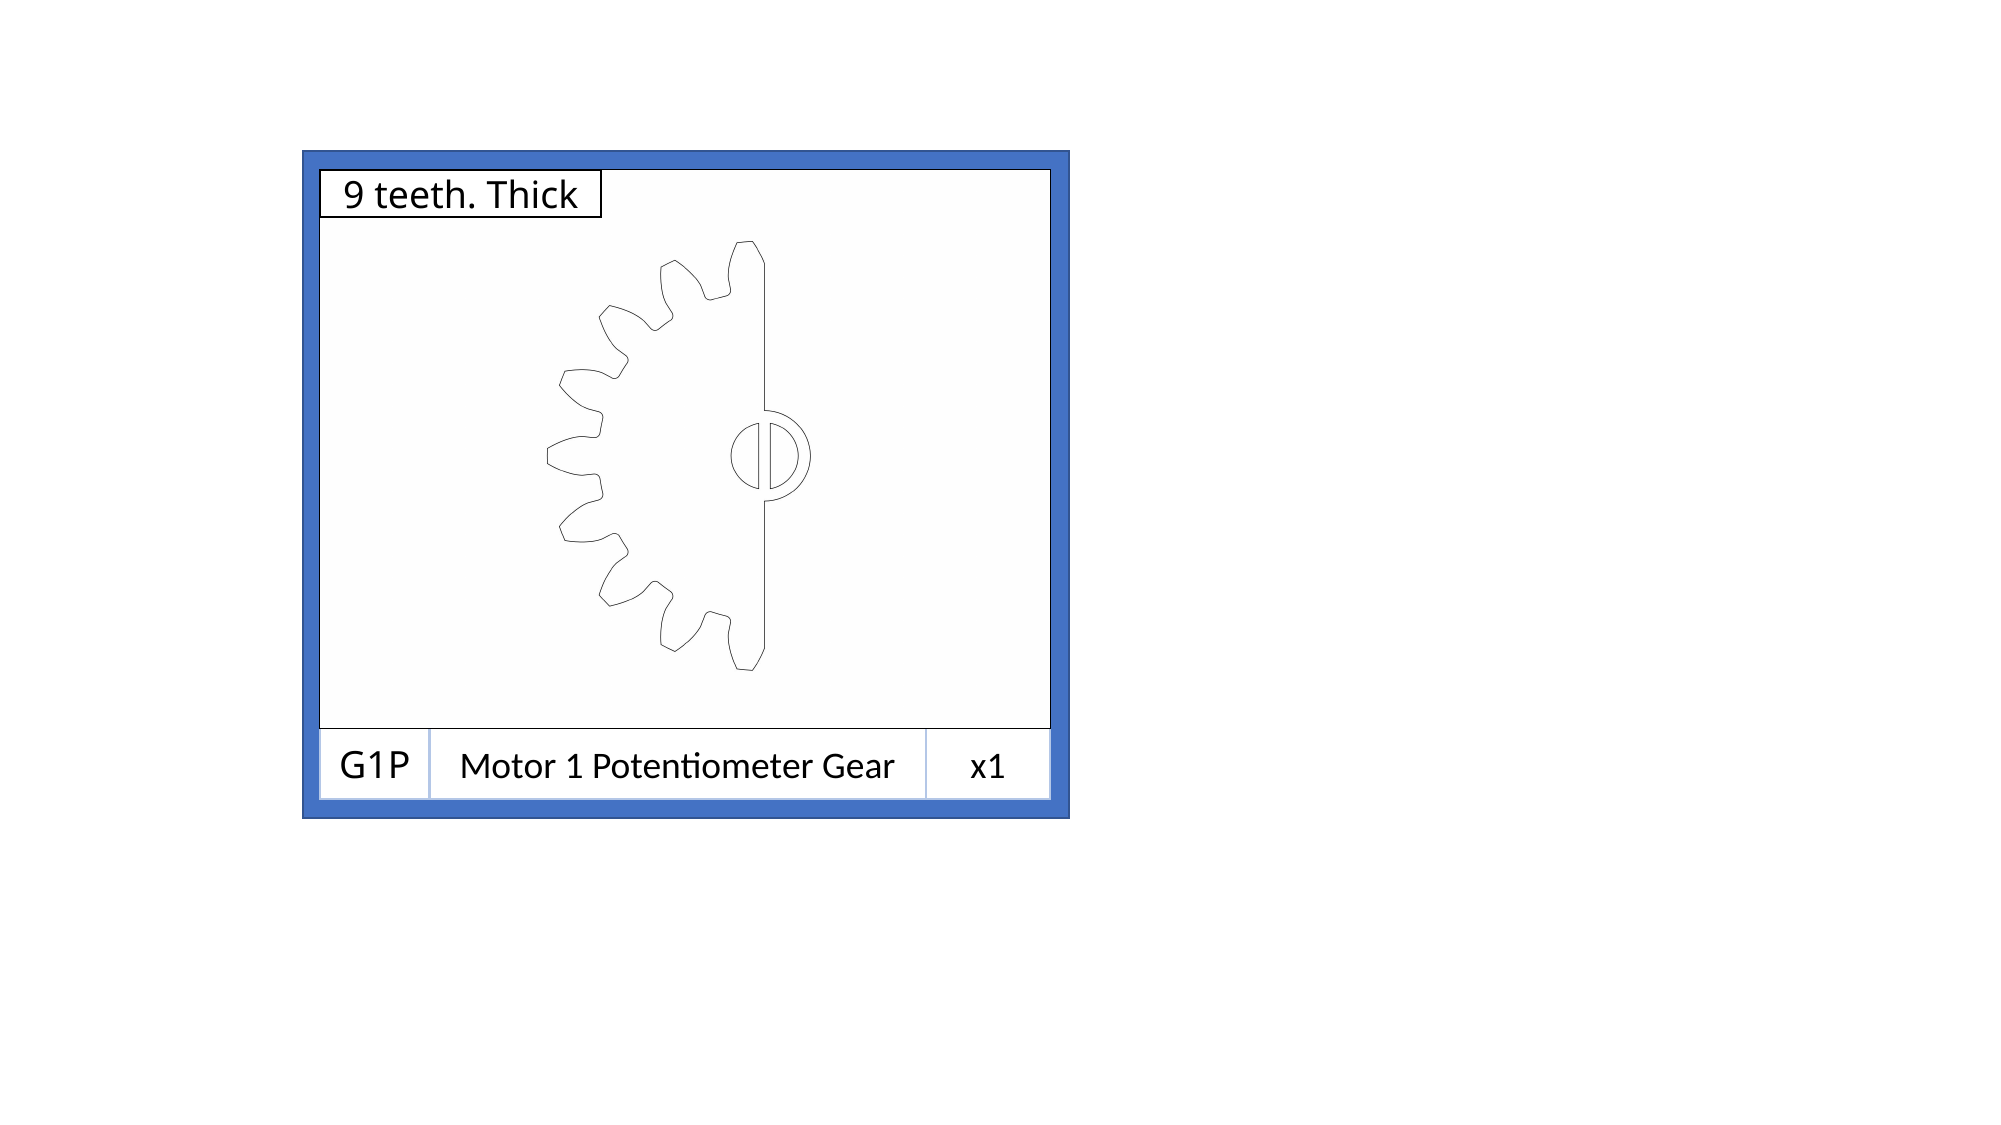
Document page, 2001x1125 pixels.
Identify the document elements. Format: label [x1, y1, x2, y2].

text_box [302, 151, 1070, 819]
